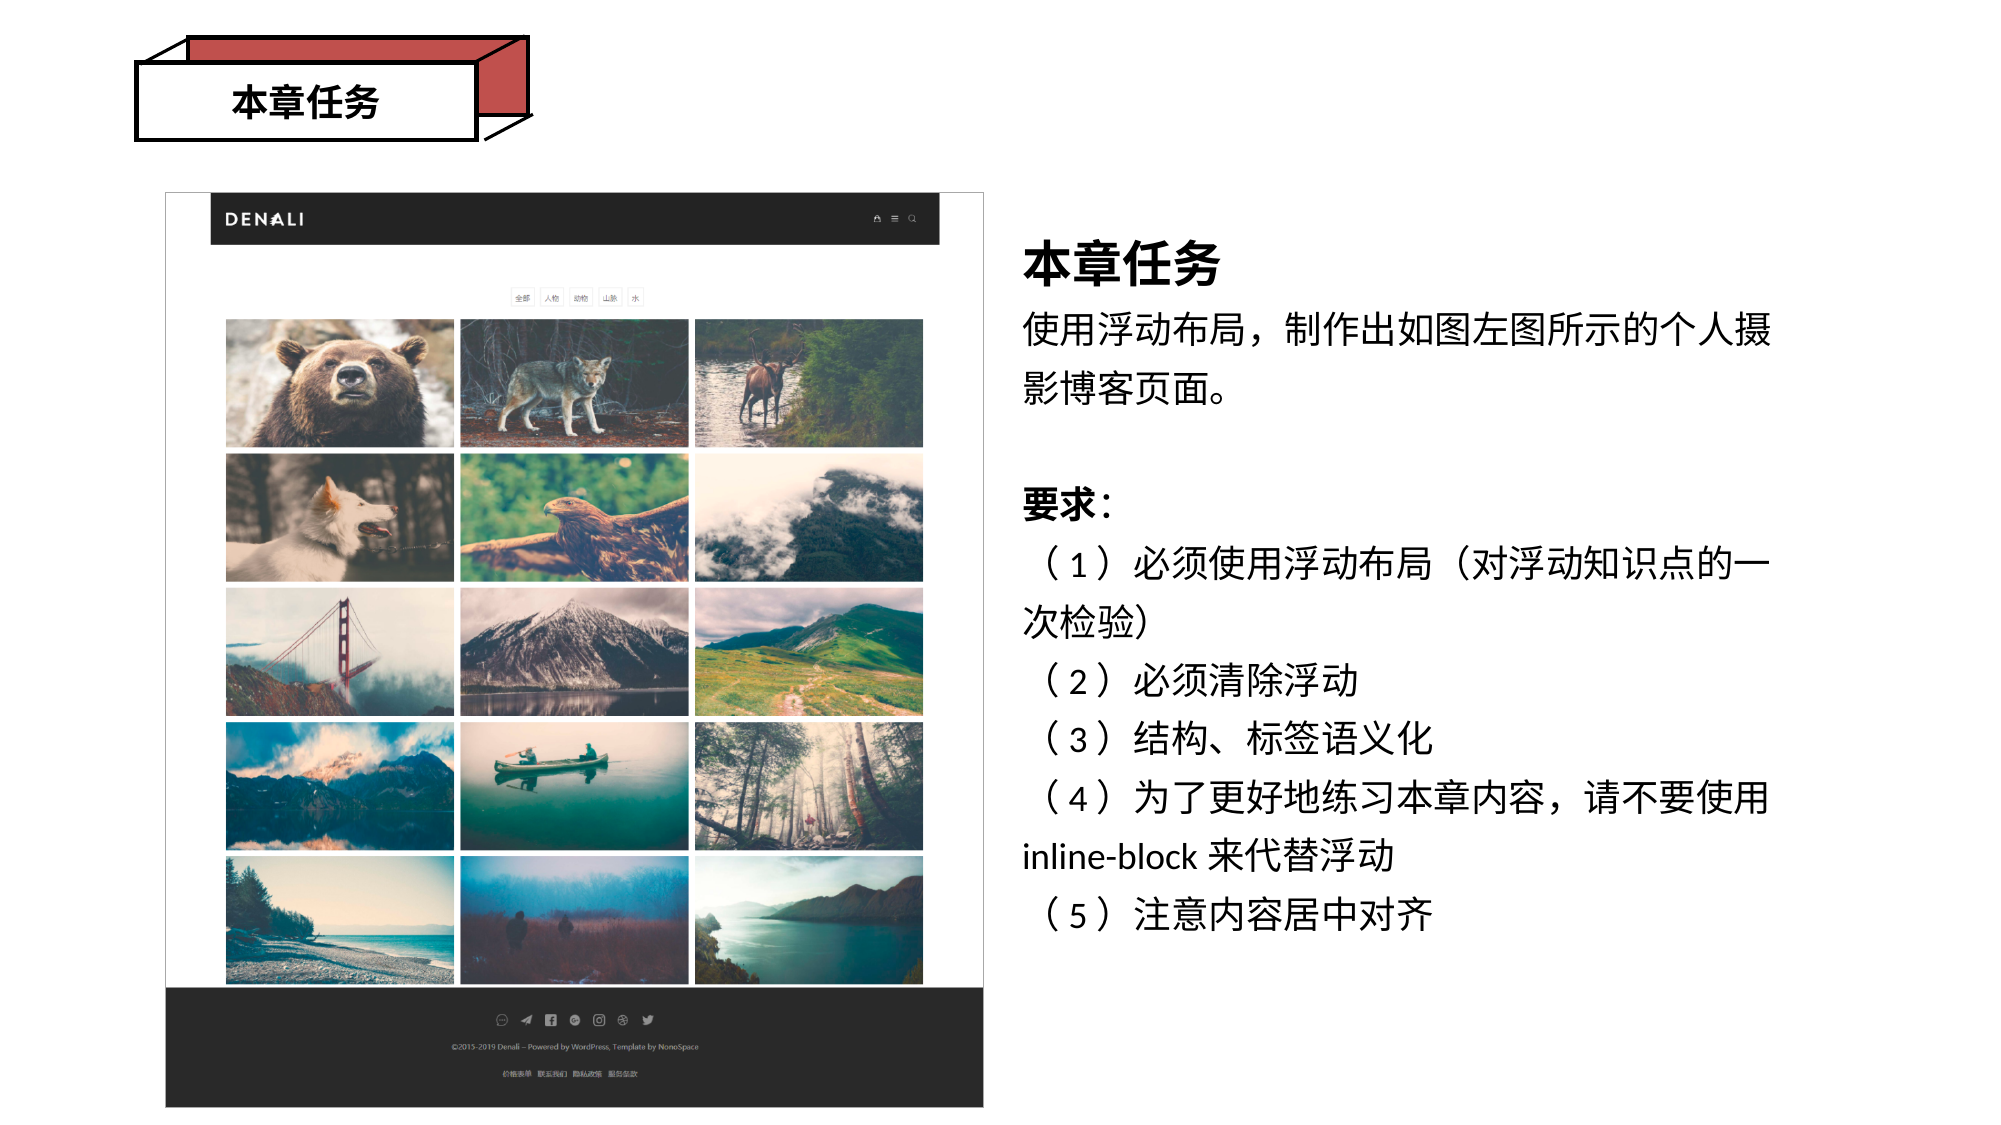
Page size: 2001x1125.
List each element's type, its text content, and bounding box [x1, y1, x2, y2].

text_box 本章任务 使用浮动布局，制作出如图左图所示的个人摄影博客页面。 要求： （1）必须使用浮动布局（对浮动知识点的一次检验） （2）必须清除浮动 （3）结构、标签语义化 （4）为了更好地练习本章内容，请不要使用inline-block来代替浮动 （5）注意内容居中对齐 [1007, 162, 1807, 944]
picture [165, 192, 984, 1108]
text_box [136, 35, 533, 140]
